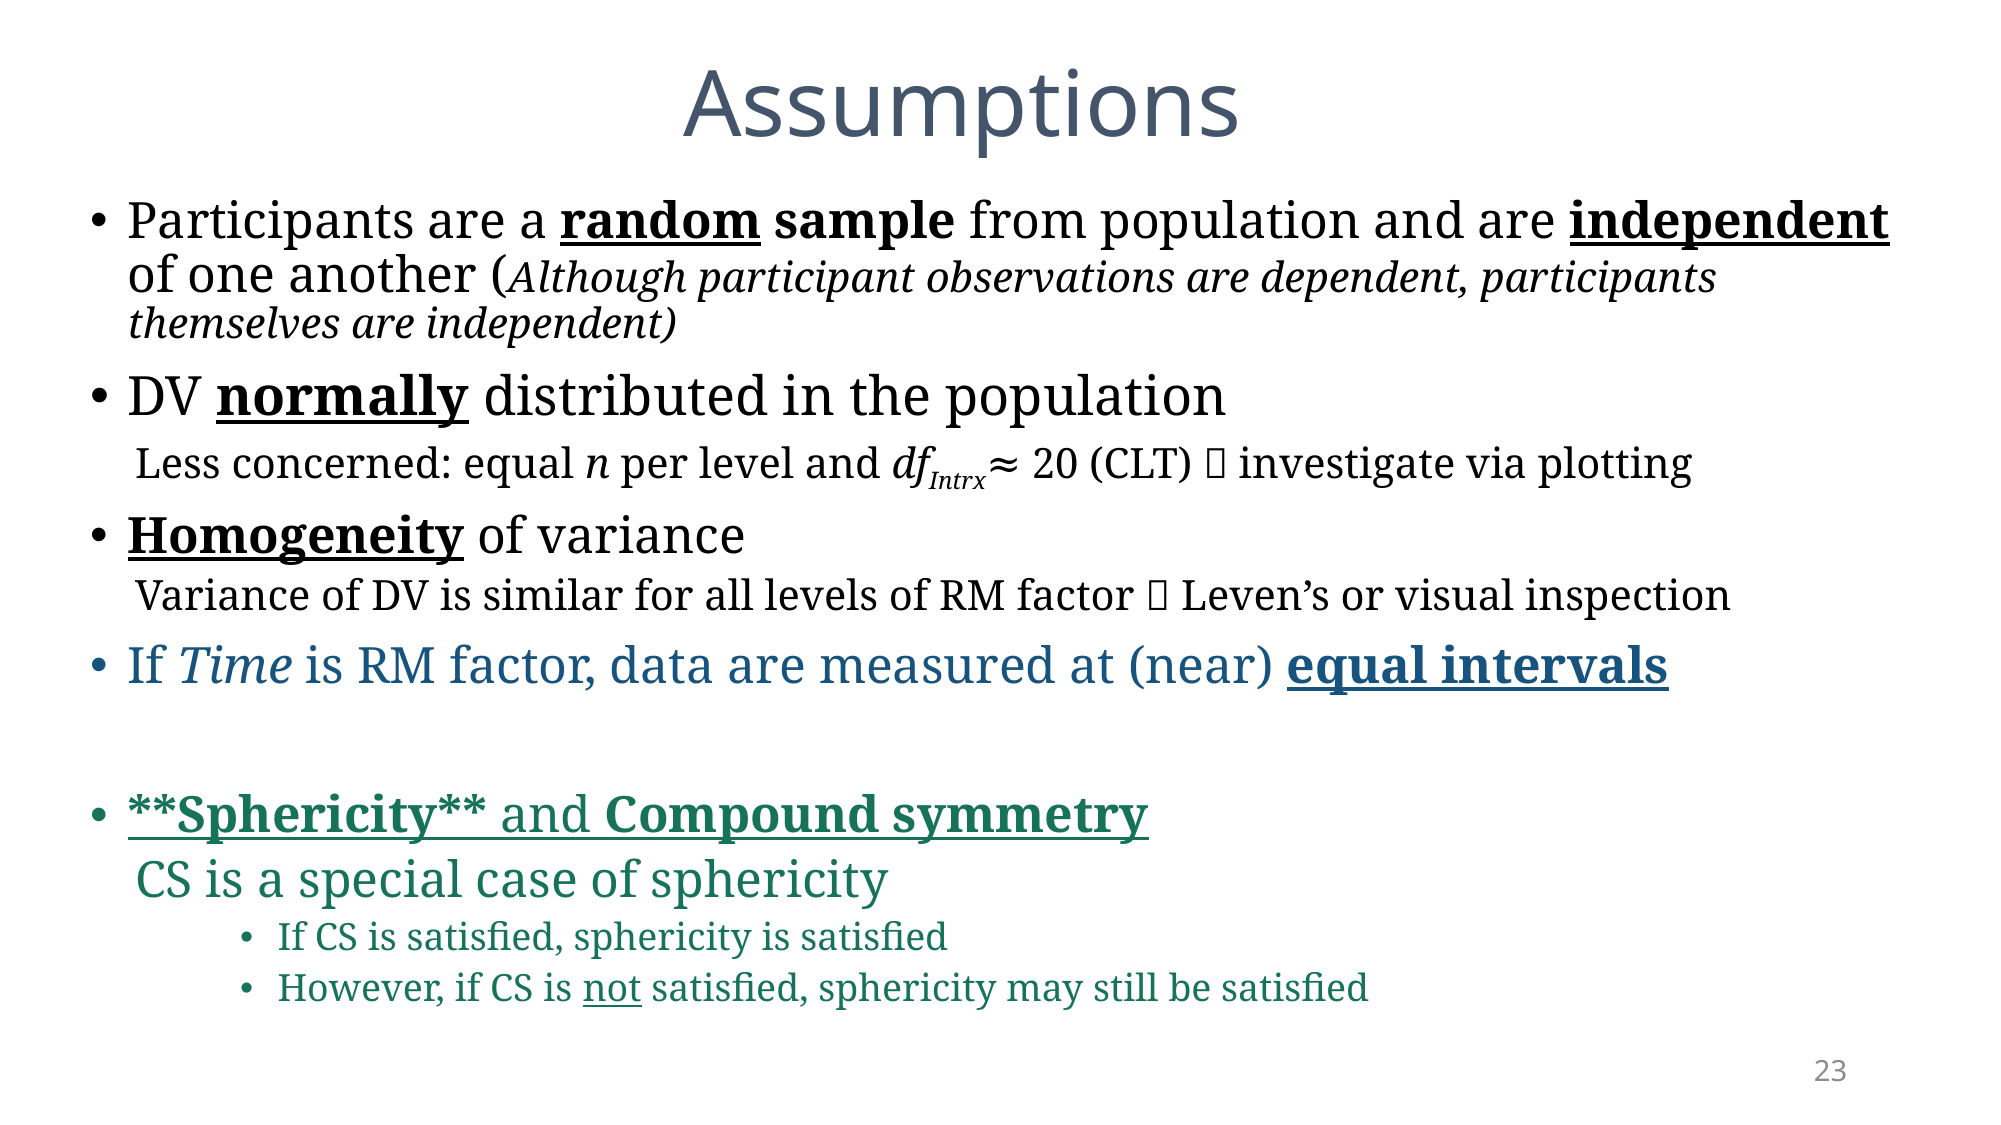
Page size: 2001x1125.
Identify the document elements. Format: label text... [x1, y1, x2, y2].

slide_number 23 [1412, 1042, 1863, 1103]
title Assumptions [137, 40, 1788, 174]
list Participants are a random sample from population and are independent of one another (Although participant observations are dependent, participants themselves are independent) DV normally distributed in the population Less concerned: equal n per level and dfIntrx≈ 20 (CLT)  investigate via plotting Homogeneity of variance Variance of DV is similar for all levels of RM factor  Leven’s or visual inspection If Time is RM factor, data are measured at (near) equal intervals **Sphericity** and Compound symmetry CS is a special case of sphericity If CS is satisfied, sphericity is satisfied However, if CS is not satisfied, sphericity may still be satisfied [75, 187, 1938, 1089]
